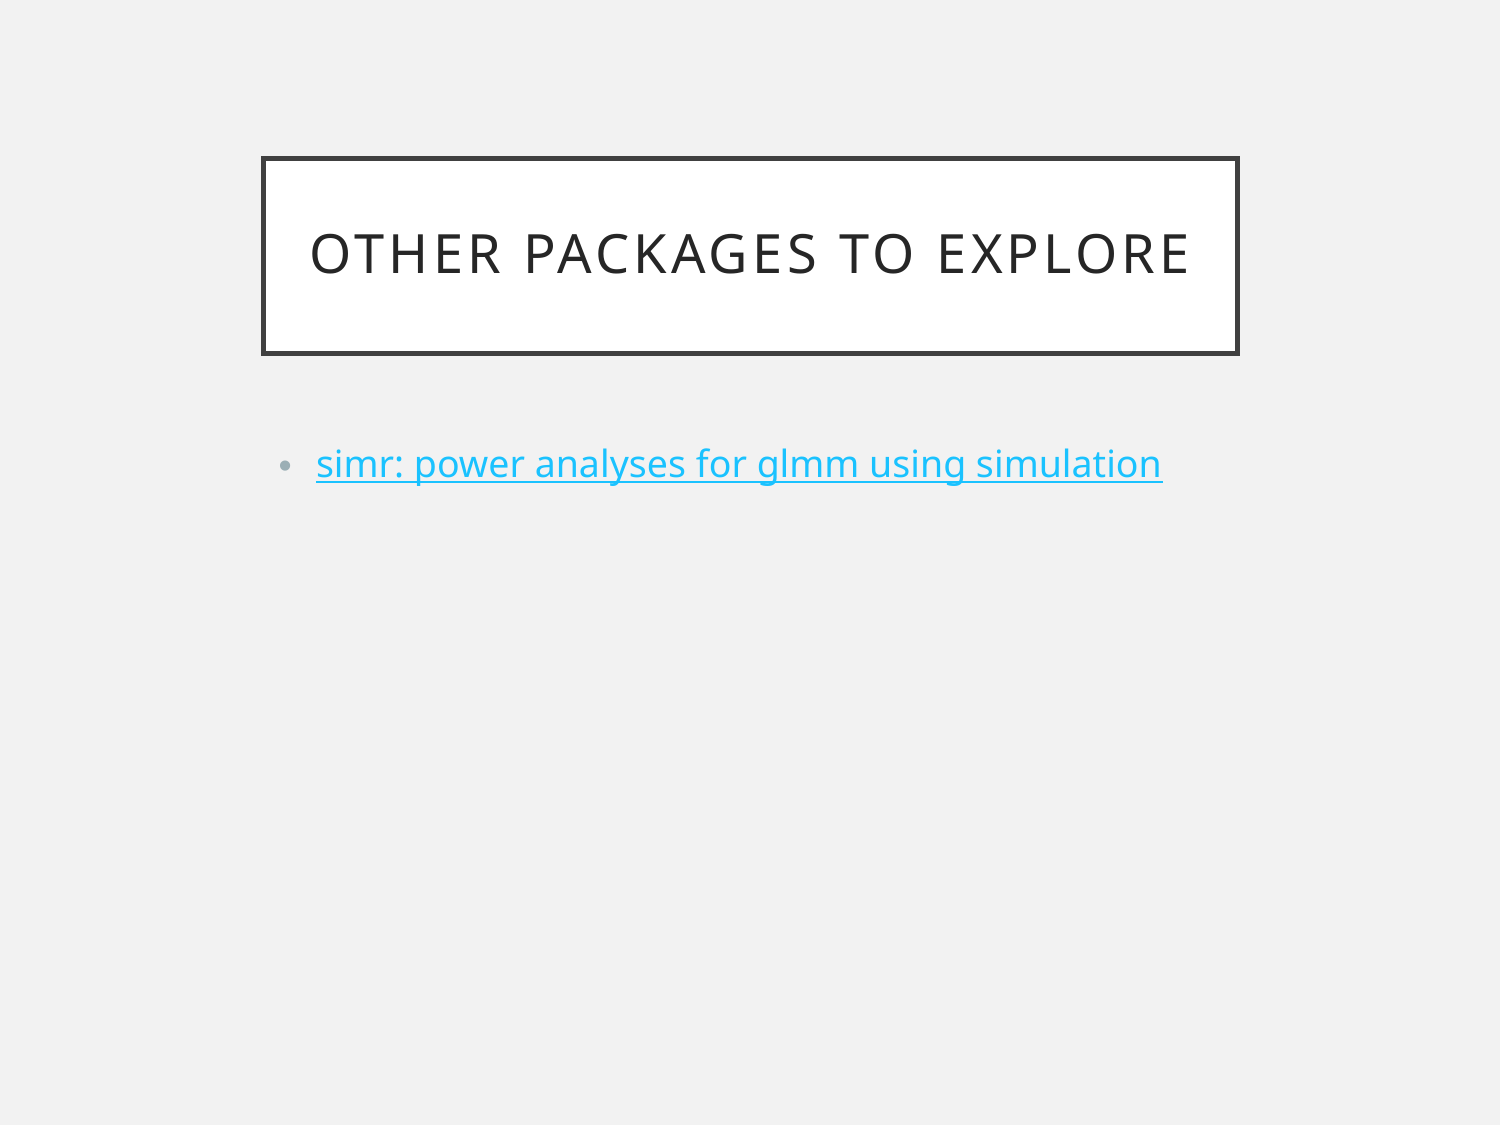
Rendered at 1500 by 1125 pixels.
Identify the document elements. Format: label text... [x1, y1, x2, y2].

title Other packages to explore [261, 156, 1240, 356]
list simr: power analyses for glmm using simulation [263, 432, 1238, 942]
